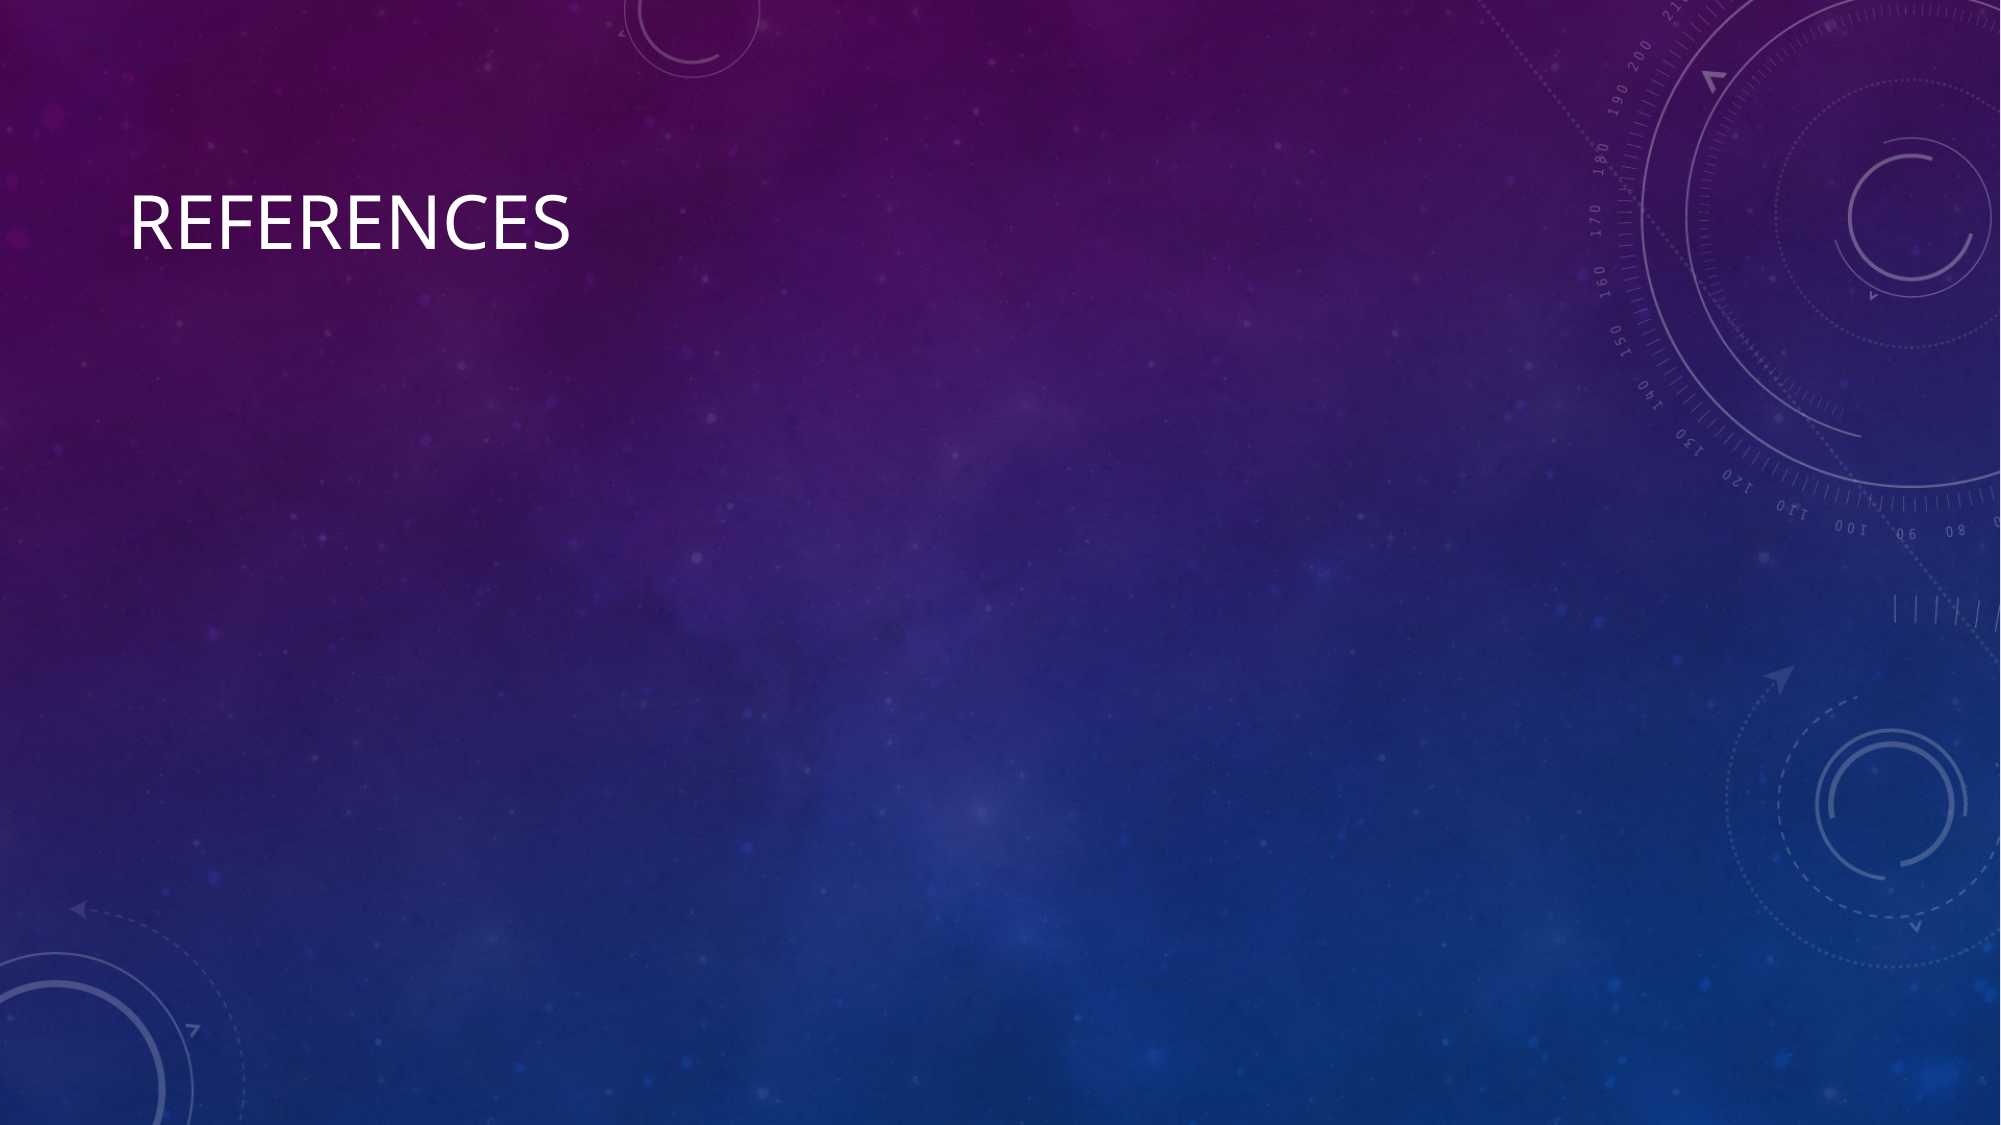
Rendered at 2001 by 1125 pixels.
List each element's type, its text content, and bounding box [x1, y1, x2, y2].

title References [112, 99, 1775, 339]
picture [0, 0, 2001, 1125]
